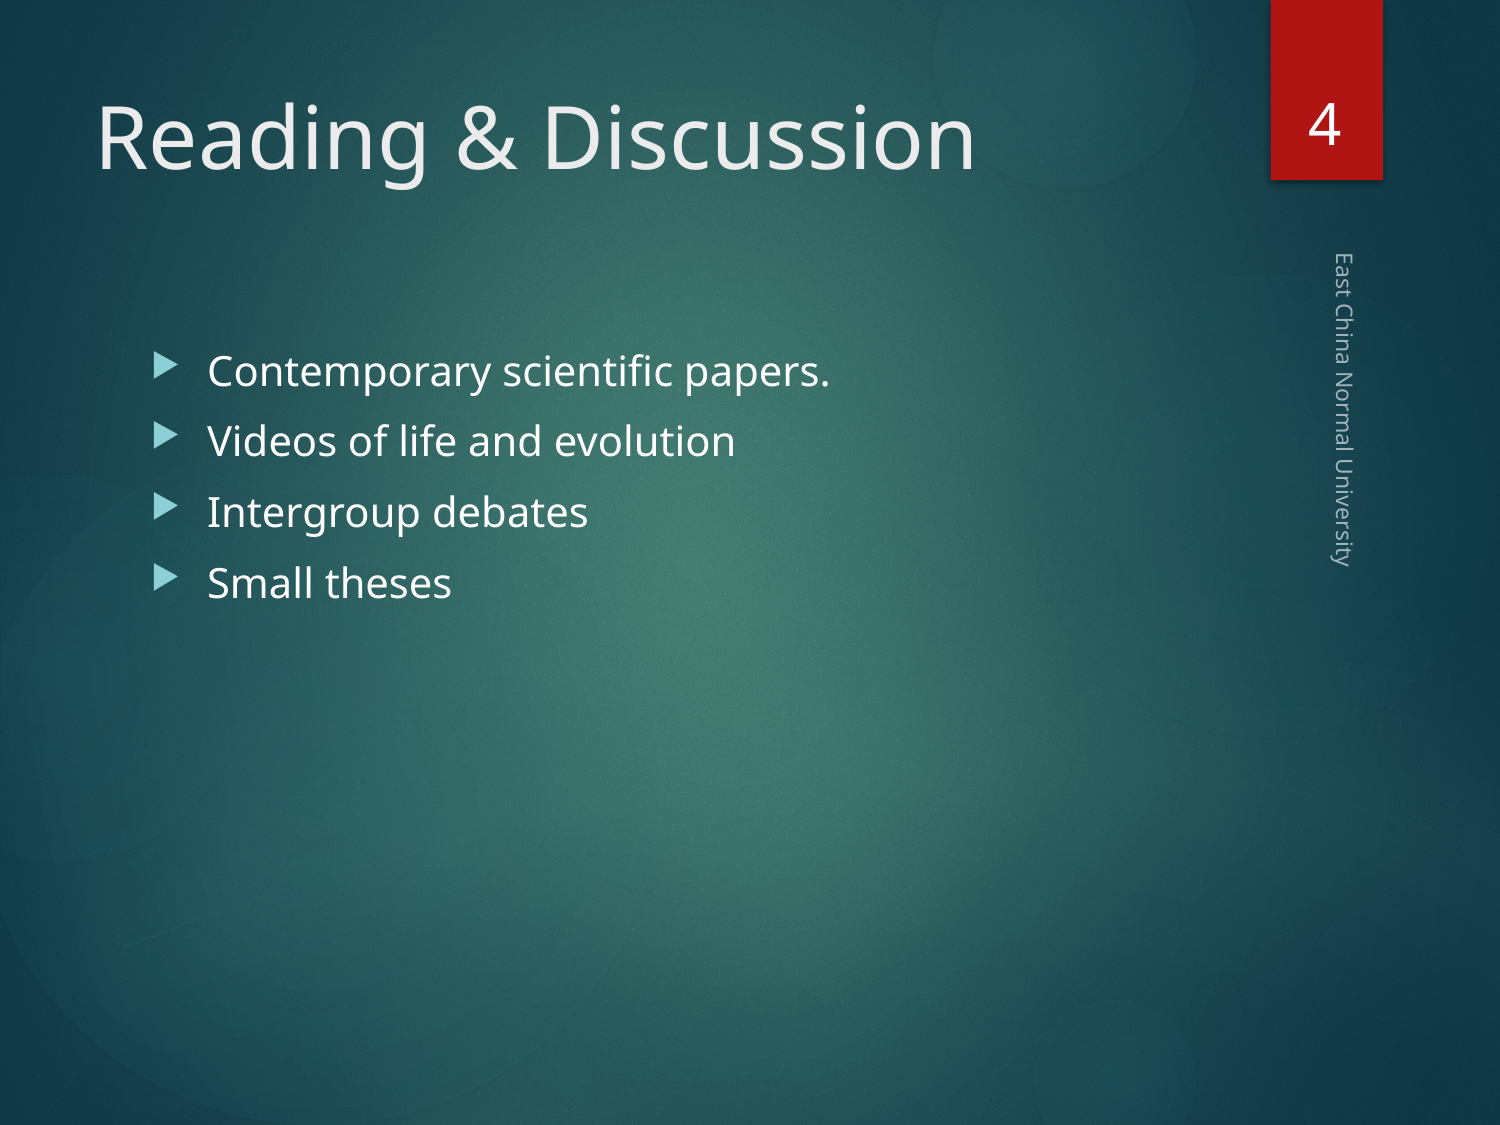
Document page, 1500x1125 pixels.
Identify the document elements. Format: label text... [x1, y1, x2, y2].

footer East China Normal University [1320, 237, 1358, 871]
title Reading & Discussion [79, 74, 1237, 304]
slide_number 4 [1273, 48, 1378, 175]
list Contemporary scientific papers. Videos of life and evolution Intergroup debates Small theses [135, 336, 1237, 1025]
